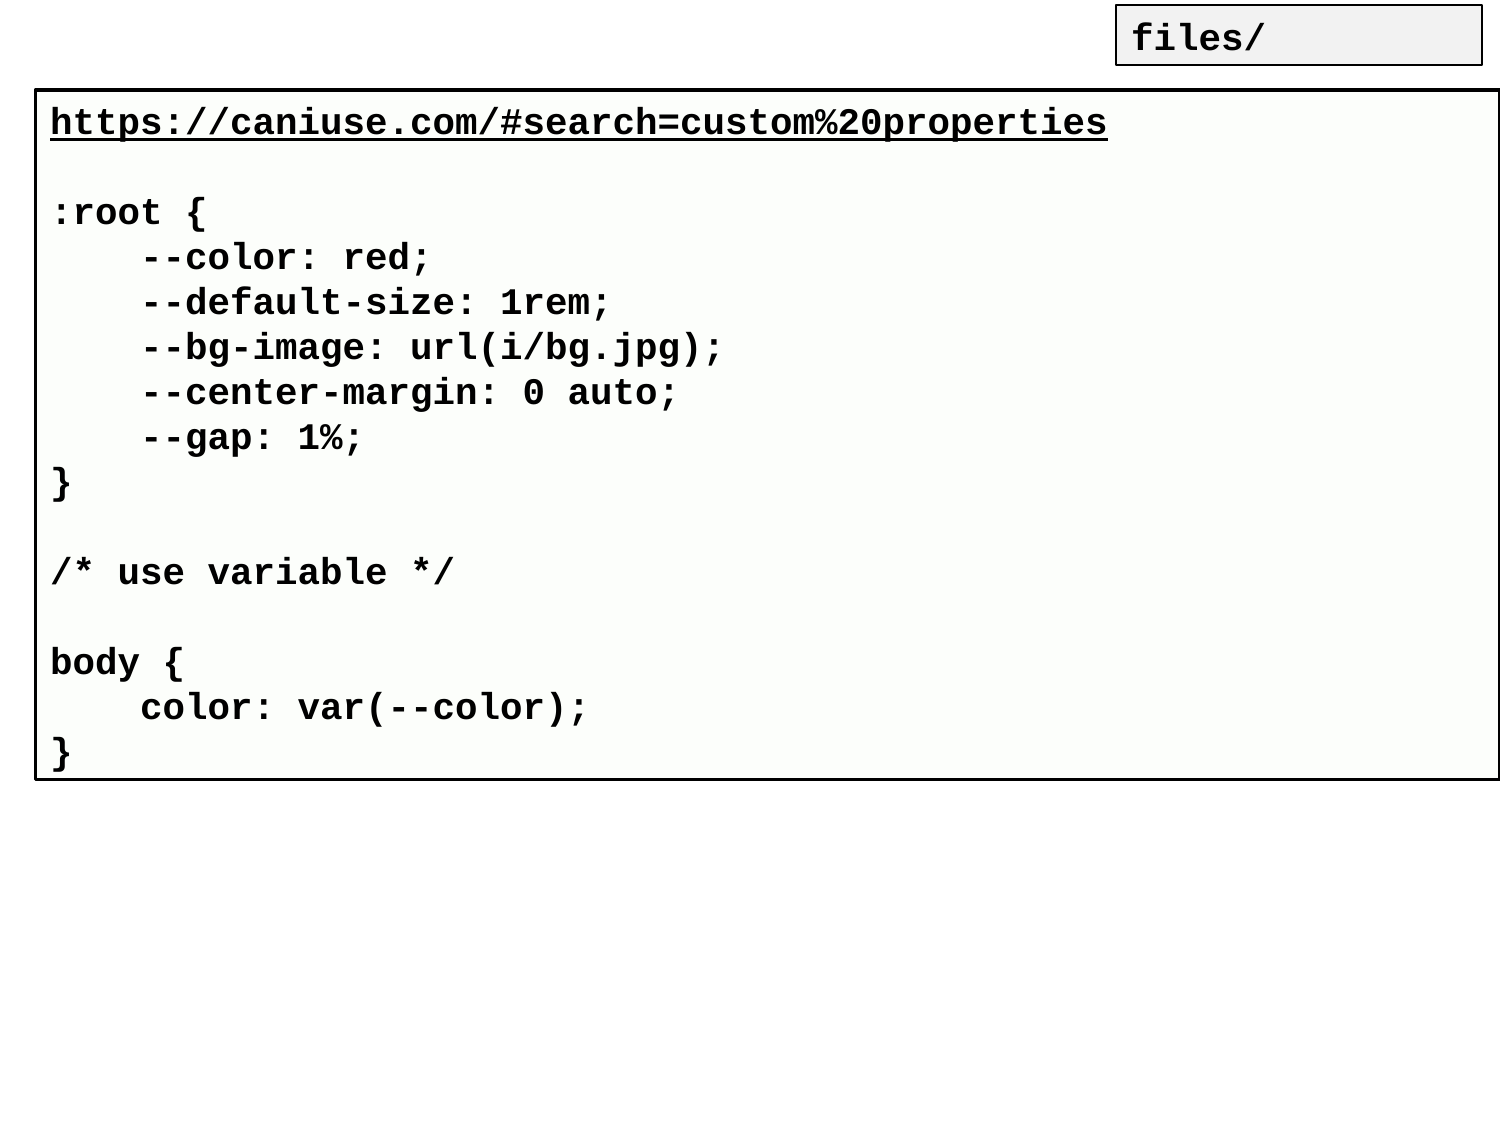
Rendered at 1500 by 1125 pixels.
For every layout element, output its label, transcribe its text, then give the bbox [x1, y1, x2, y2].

text_box https://caniuse.com/#search=custom%20properties :root { --color: red; --default-size: 1rem; --bg-image: url(i/bg.jpg); --center-margin: 0 auto; --gap: 1%; } /* use variable */ body { color: var(--color); } [35, 89, 1500, 780]
text_box files/ [1116, 5, 1483, 65]
